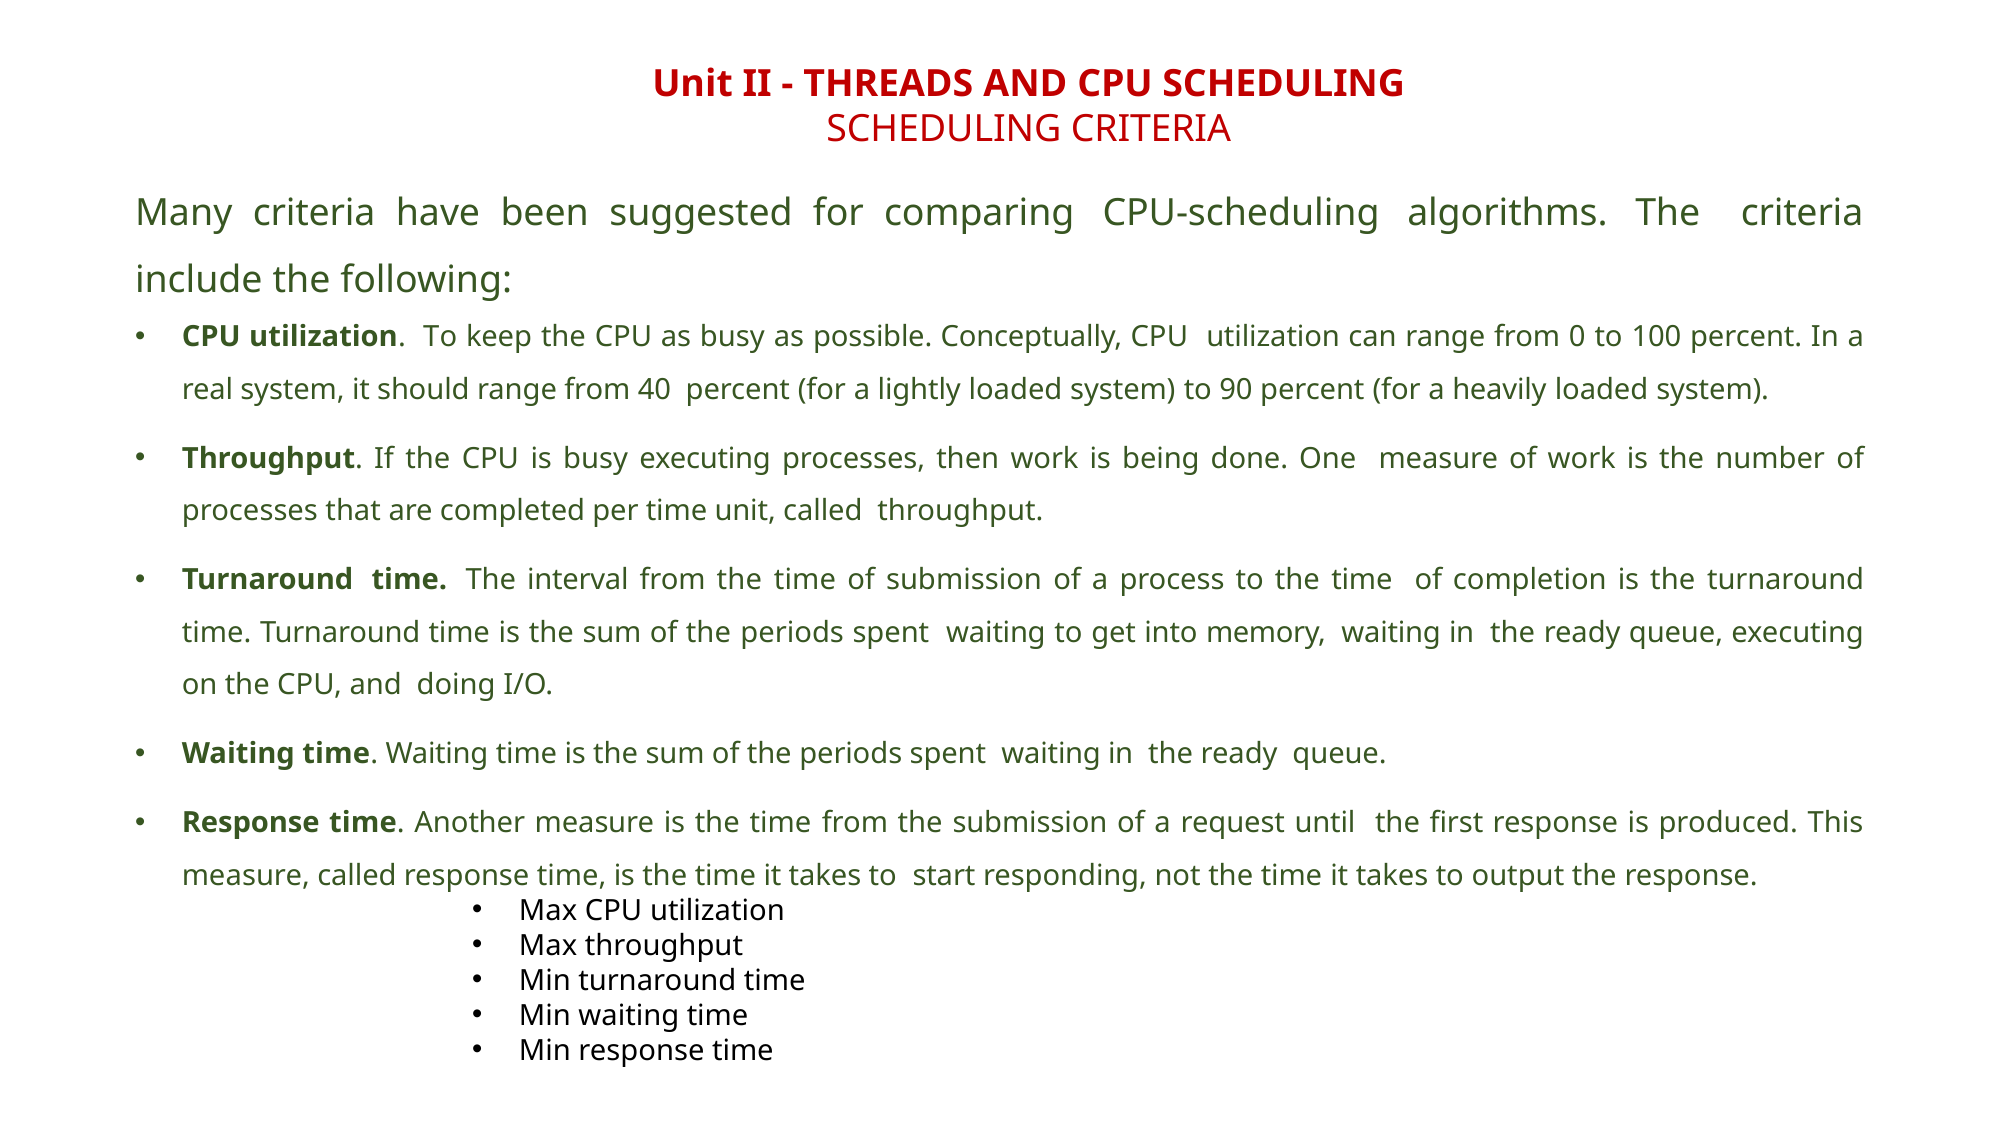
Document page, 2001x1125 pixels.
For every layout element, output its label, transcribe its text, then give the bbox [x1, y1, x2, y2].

text_box Many criteria have been suggested for comparing CPU-scheduling algorithms. The criteria include the following: CPU utilization. To keep the CPU as busy as possible. Conceptually, CPU utilization can range from 0 to 100 percent. In a real system, it should range from 40 percent (for a lightly loaded system) to 90 percent (for a heavily loaded system). Throughput. If the CPU is busy executing processes, then work is being done. One measure of work is the number of processes that are completed per time unit, called throughput. Turnaround time. The interval from the time of submission of a process to the time of completion is the turnaround time. Turnaround time is the sum of the periods spent waiting to get into memory, waiting in the ready queue, executing on the CPU, and doing I/O. Waiting time. Waiting time is the sum of the periods spent waiting in the ready queue. Response time. Another measure is the time from the submission of a request until the first response is produced. This measure, called response time, is the time it takes to start responding, not the time it takes to output the response. Max CPU utilization Max throughput Min turnaround time Min waiting time Min response time [82, 157, 1892, 1074]
text_box Unit II - THREADS AND CPU SCHEDULING SCHEDULING CRITERIA [340, 51, 1717, 157]
